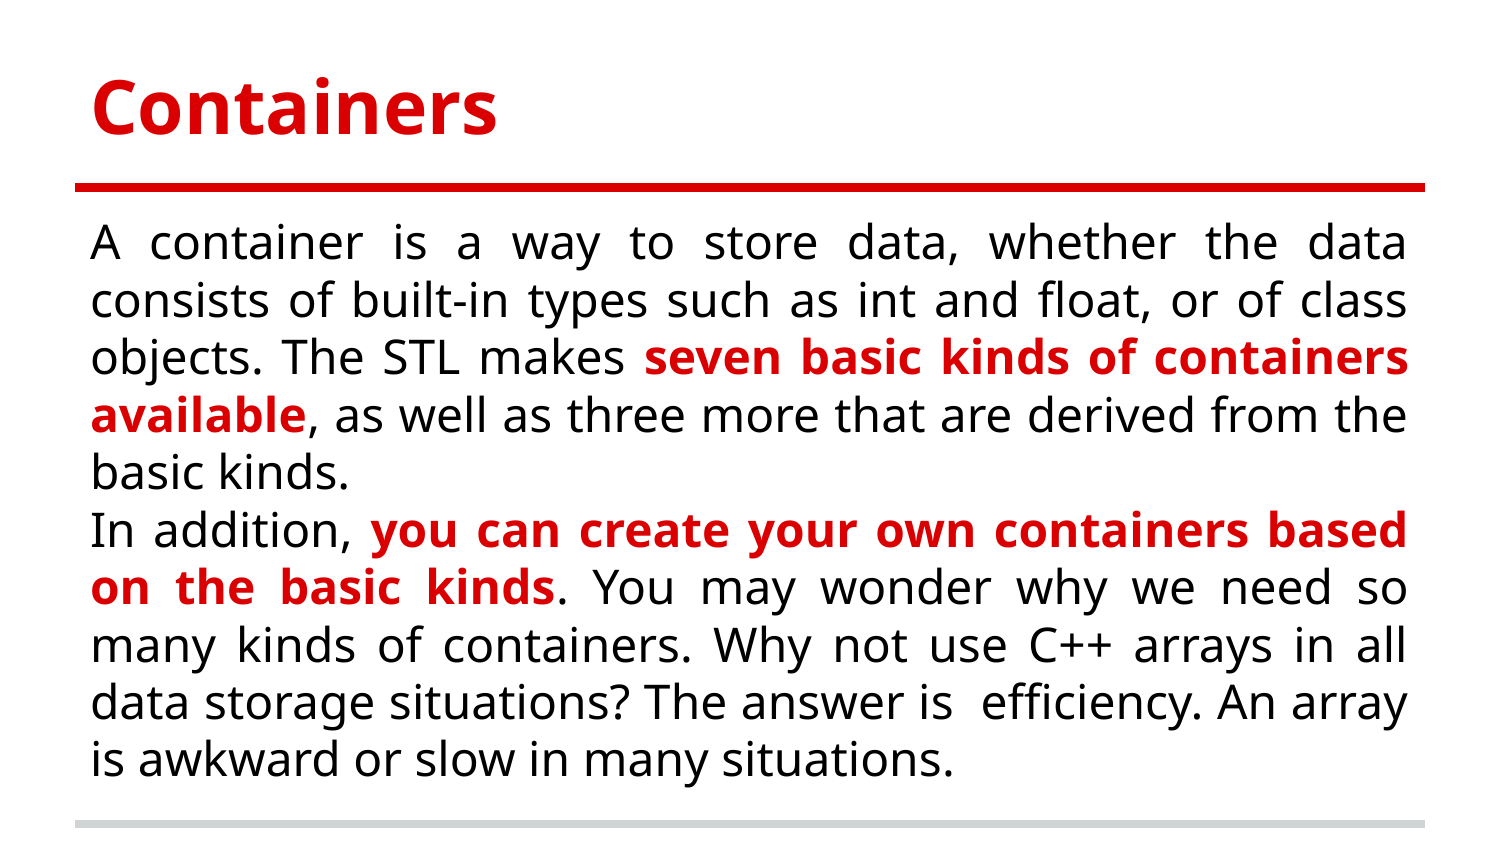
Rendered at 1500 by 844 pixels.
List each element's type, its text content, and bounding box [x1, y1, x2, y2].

list A container is a way to store data, whether the data consists of built-in types such as int and float, or of class objects. The STL makes seven basic kinds of containers available, as well as three more that are derived from the basic kinds. In addition, you can create your own containers based on the basic kinds. You may wonder why we need so many kinds of containers. Why not use C++ arrays in all data storage situations? The answer is efficiency. An array is awkward or slow in many situations. [75, 196, 1425, 808]
title Containers [75, 33, 1425, 175]
